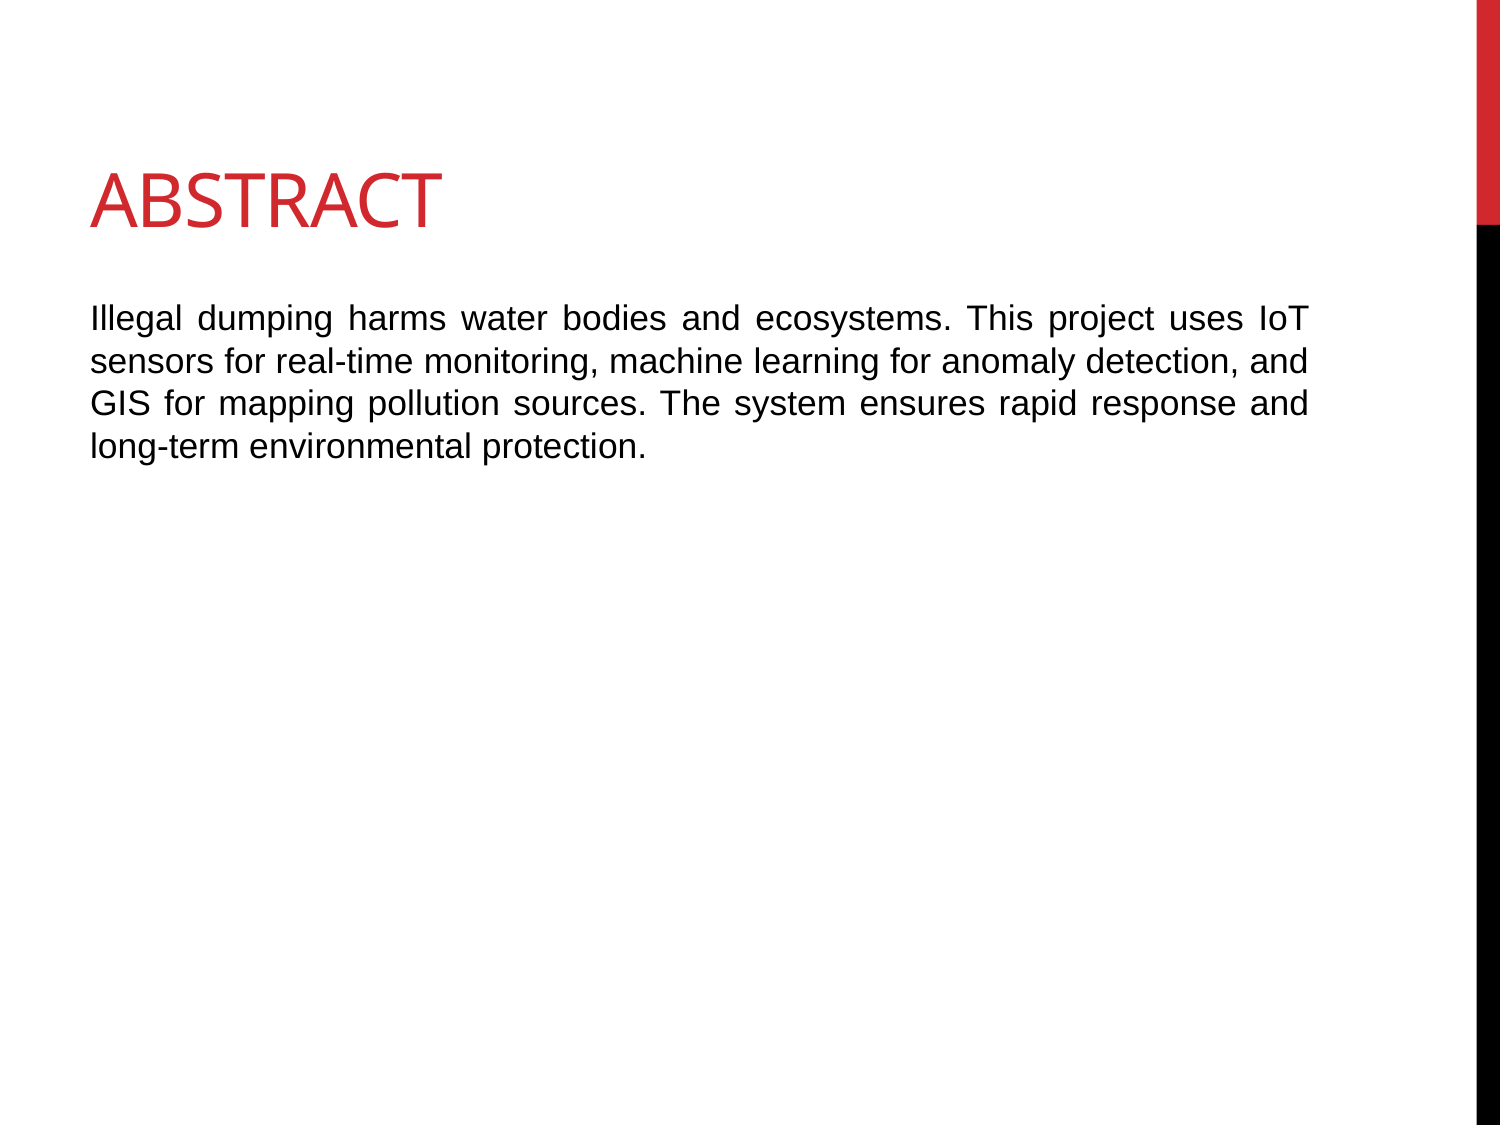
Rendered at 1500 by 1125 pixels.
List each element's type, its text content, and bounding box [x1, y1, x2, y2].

title ABSTRACT [75, 25, 1025, 250]
list Illegal dumping harms water bodies and ecosystems. This project uses IoT sensors for real-time monitoring, machine learning for anomaly detection, and GIS for mapping pollution sources. The system ensures rapid response and long-term environmental protection. [75, 287, 1325, 1005]
